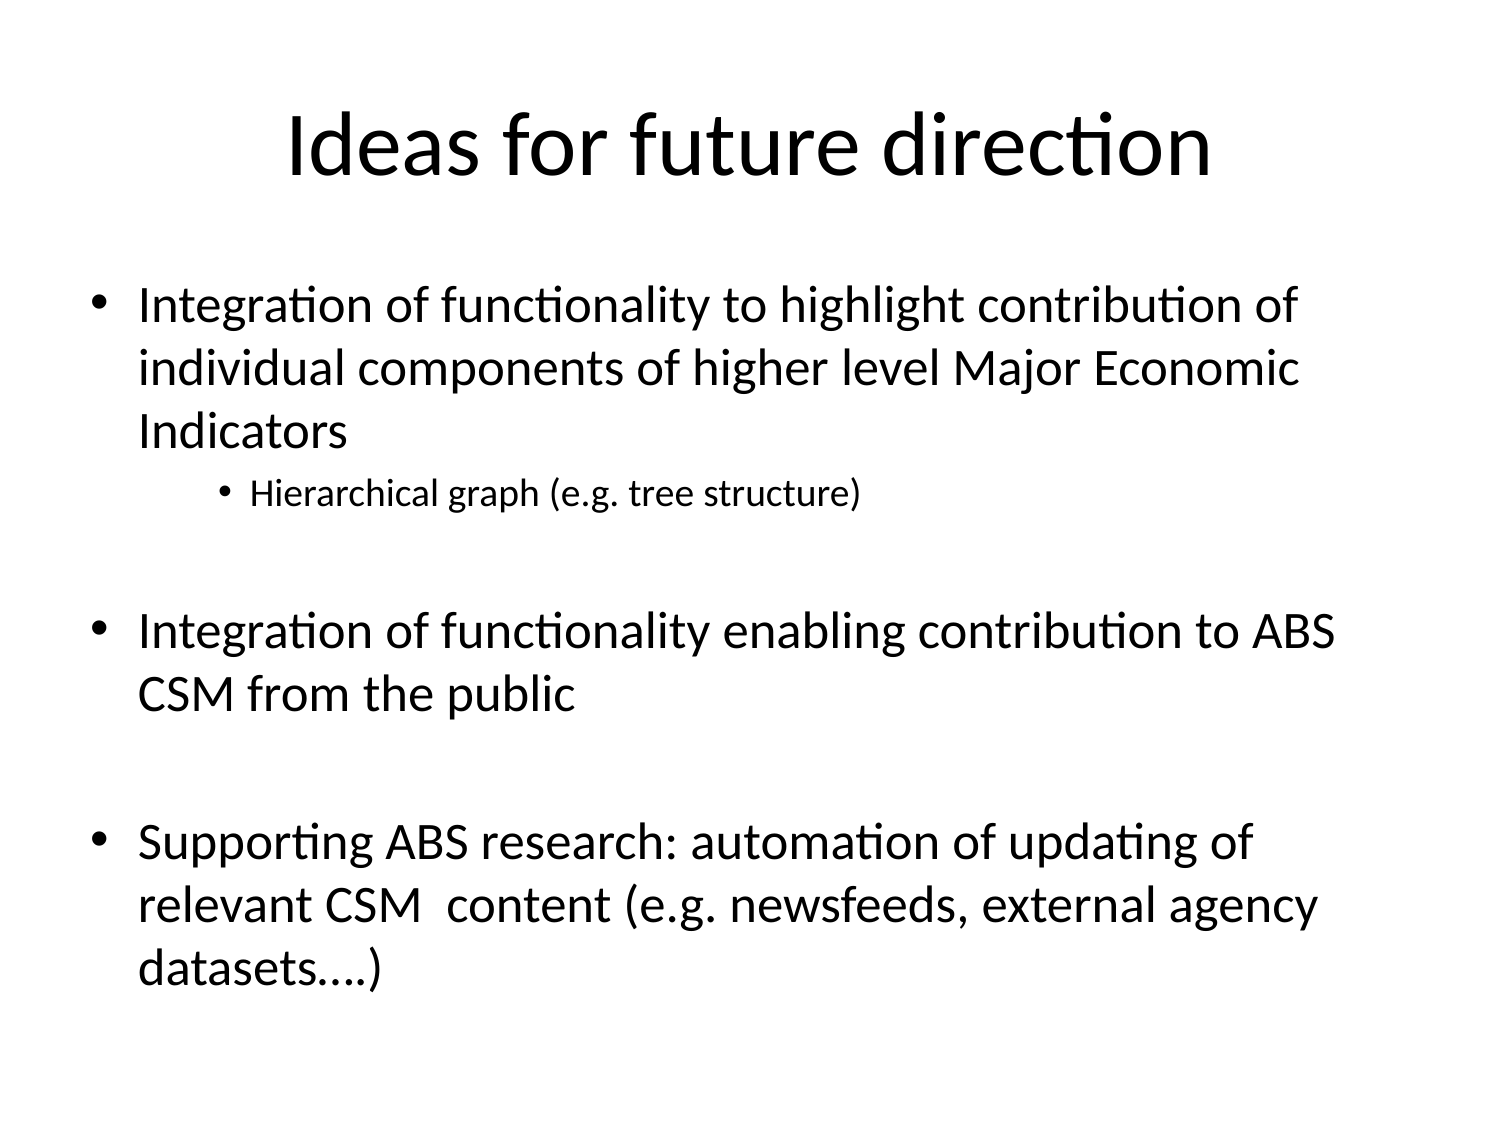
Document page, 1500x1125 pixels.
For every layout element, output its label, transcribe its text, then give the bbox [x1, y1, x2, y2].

title Ideas for future direction [75, 45, 1425, 233]
list Integration of functionality to highlight contribution of individual components of higher level Major Economic Indicators Hierarchical graph (e.g. tree structure) Integration of functionality enabling contribution to ABS CSM from the public Supporting ABS research: automation of updating of relevant CSM content (e.g. newsfeeds, external agency datasets….) [75, 262, 1425, 1005]
